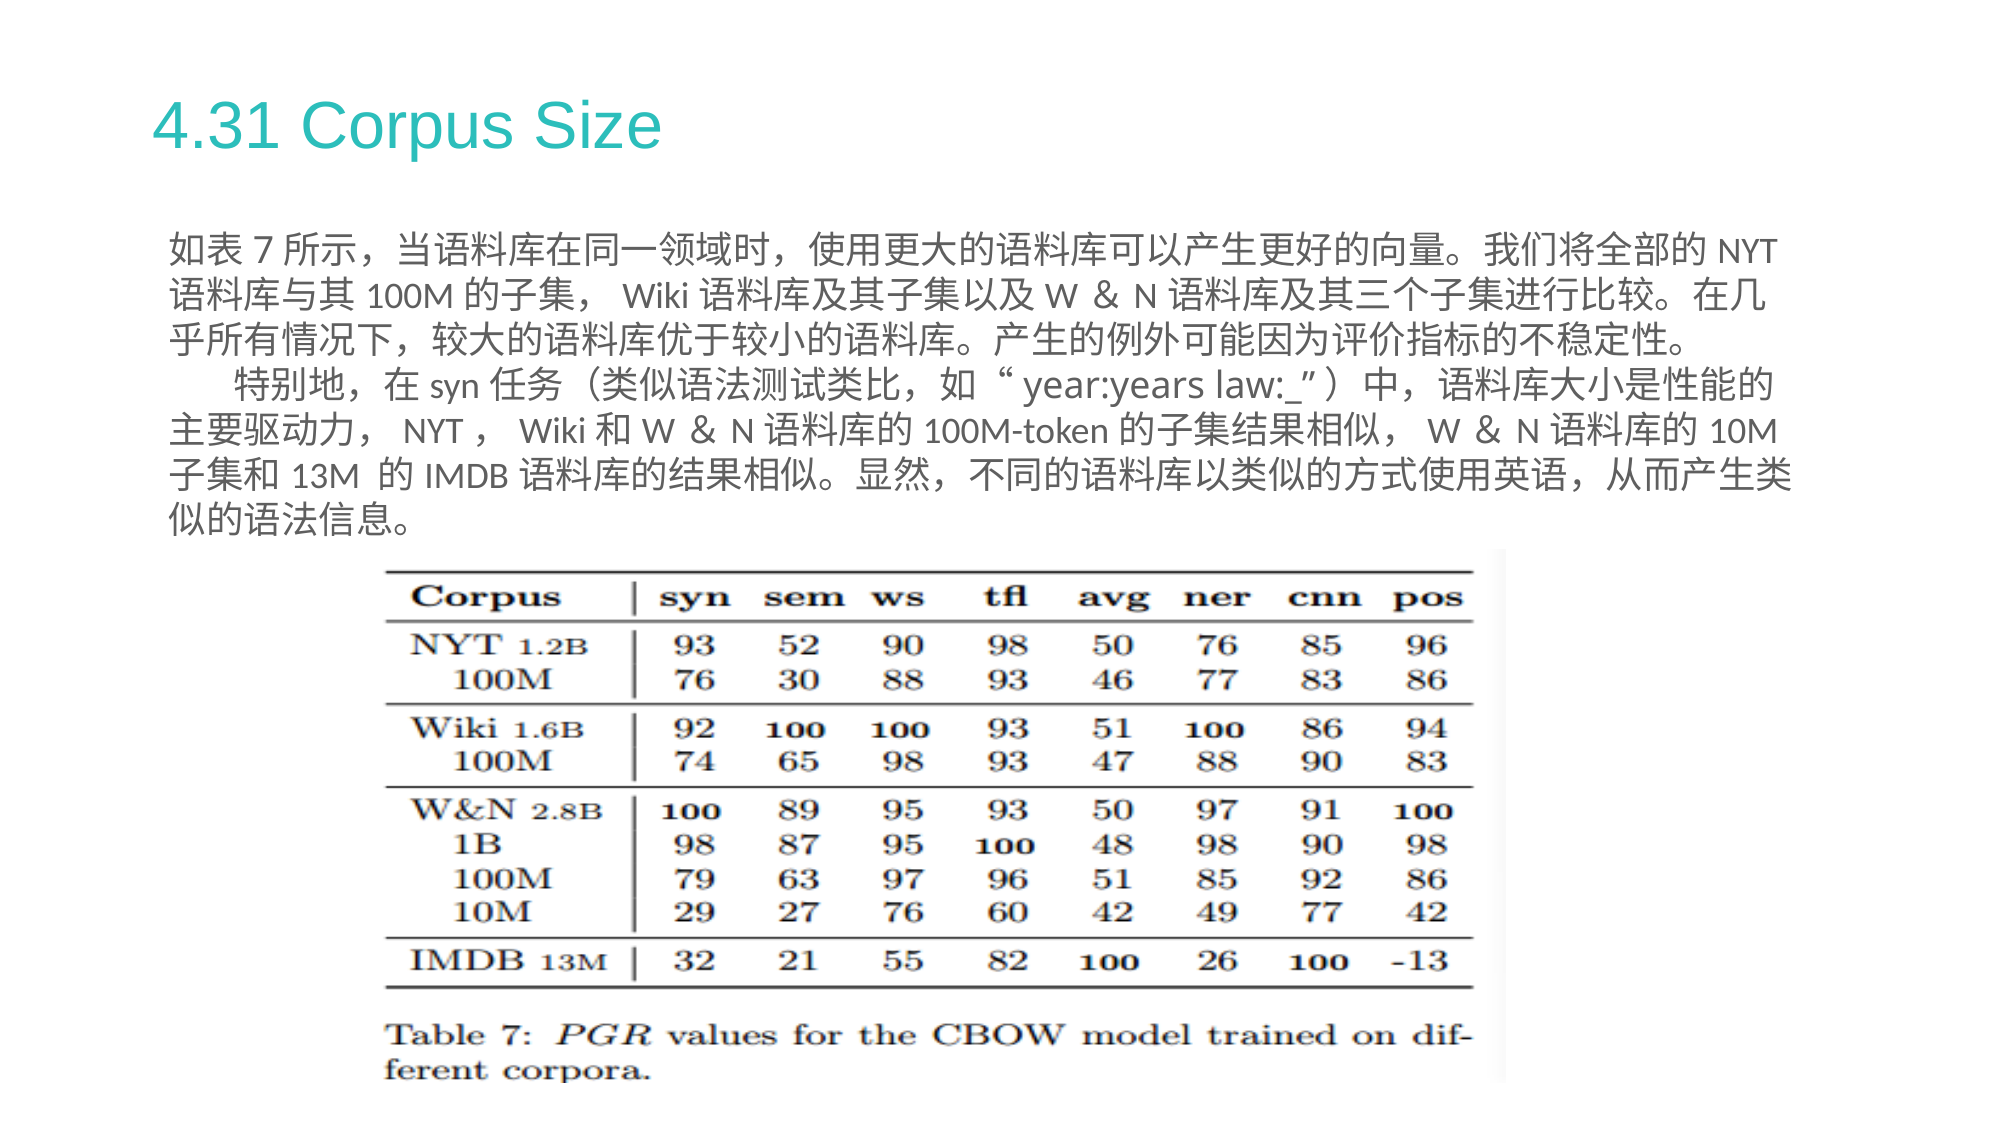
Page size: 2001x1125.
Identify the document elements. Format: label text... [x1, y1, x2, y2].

picture [348, 549, 1506, 1083]
text_box 4.31 Corpus Size [137, 67, 1863, 186]
text_box 如表7所示，当语料库在同一领域时，使用更大的语料库可以产生更好的向量。我们将全部的NYT语料库与其100M的子集，Wiki语料库及其子集以及W＆N语料库及其三个子集进行比较。在几乎所有情况下，较大的语料库优于较小的语料库。产生的例外可能因为评价指标的不稳定性。 特别地，在syn任务（类似语法测试类比，如“year:years law:_”）中，语料库大小是性能的主要驱动力，NYT，Wiki和W＆N语料库的100M-token的子集结果相似，W＆N语料库的10M子集和13M 的IMDB语料库的结果相似。显然，不同的语料库以类似的方式使用英语，从而产生类似的语法信息。 [154, 219, 1813, 549]
